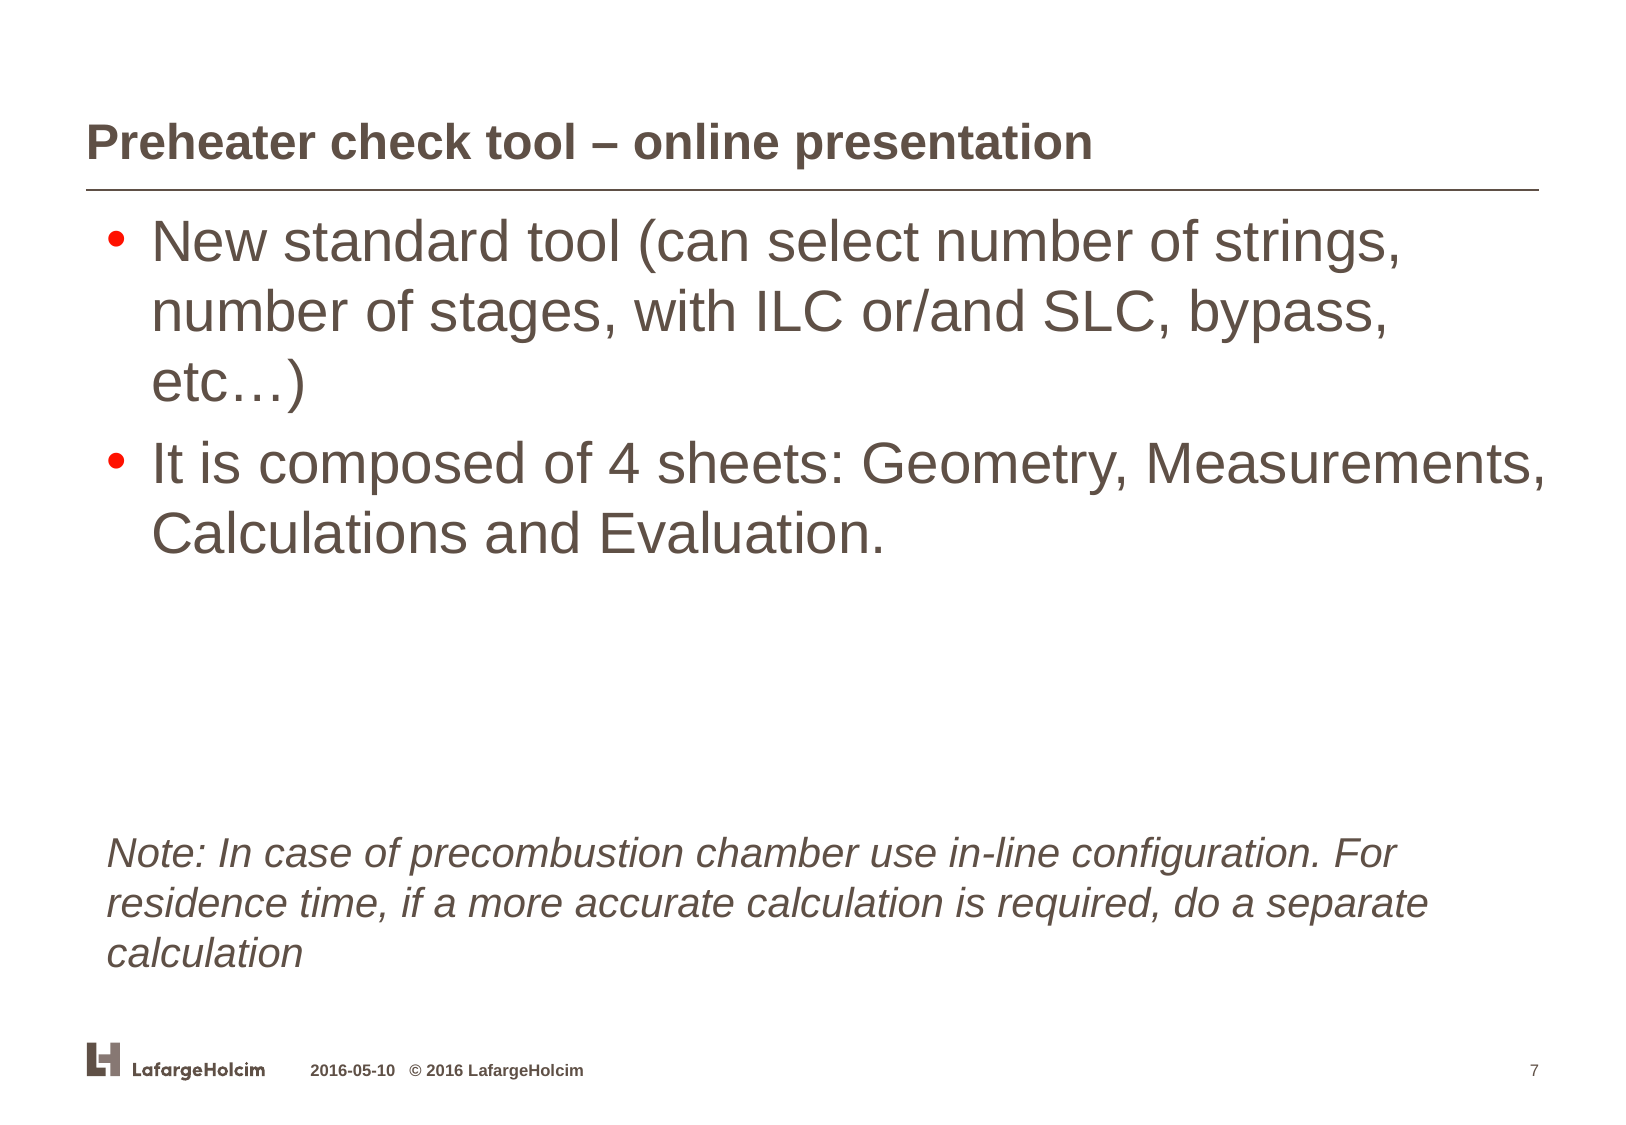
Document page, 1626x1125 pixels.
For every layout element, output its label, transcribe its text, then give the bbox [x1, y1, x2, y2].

slide_number 7 [1468, 1052, 1539, 1080]
text_box New standard tool (can select number of strings, number of stages, with ILC or/and SLC, bypass, etc…) It is composed of 4 sheets: Geometry, Measurements, Calculations and Evaluation. Note: In case of precombustion chamber use in-line configuration. For residence time, if a more accurate calculation is required, do a separate calculation [91, 196, 1569, 1023]
title Preheater check tool – online presentation [85, 30, 1539, 171]
footer 2016-05-10 © 2016 LafargeHolcim [310, 1052, 831, 1080]
